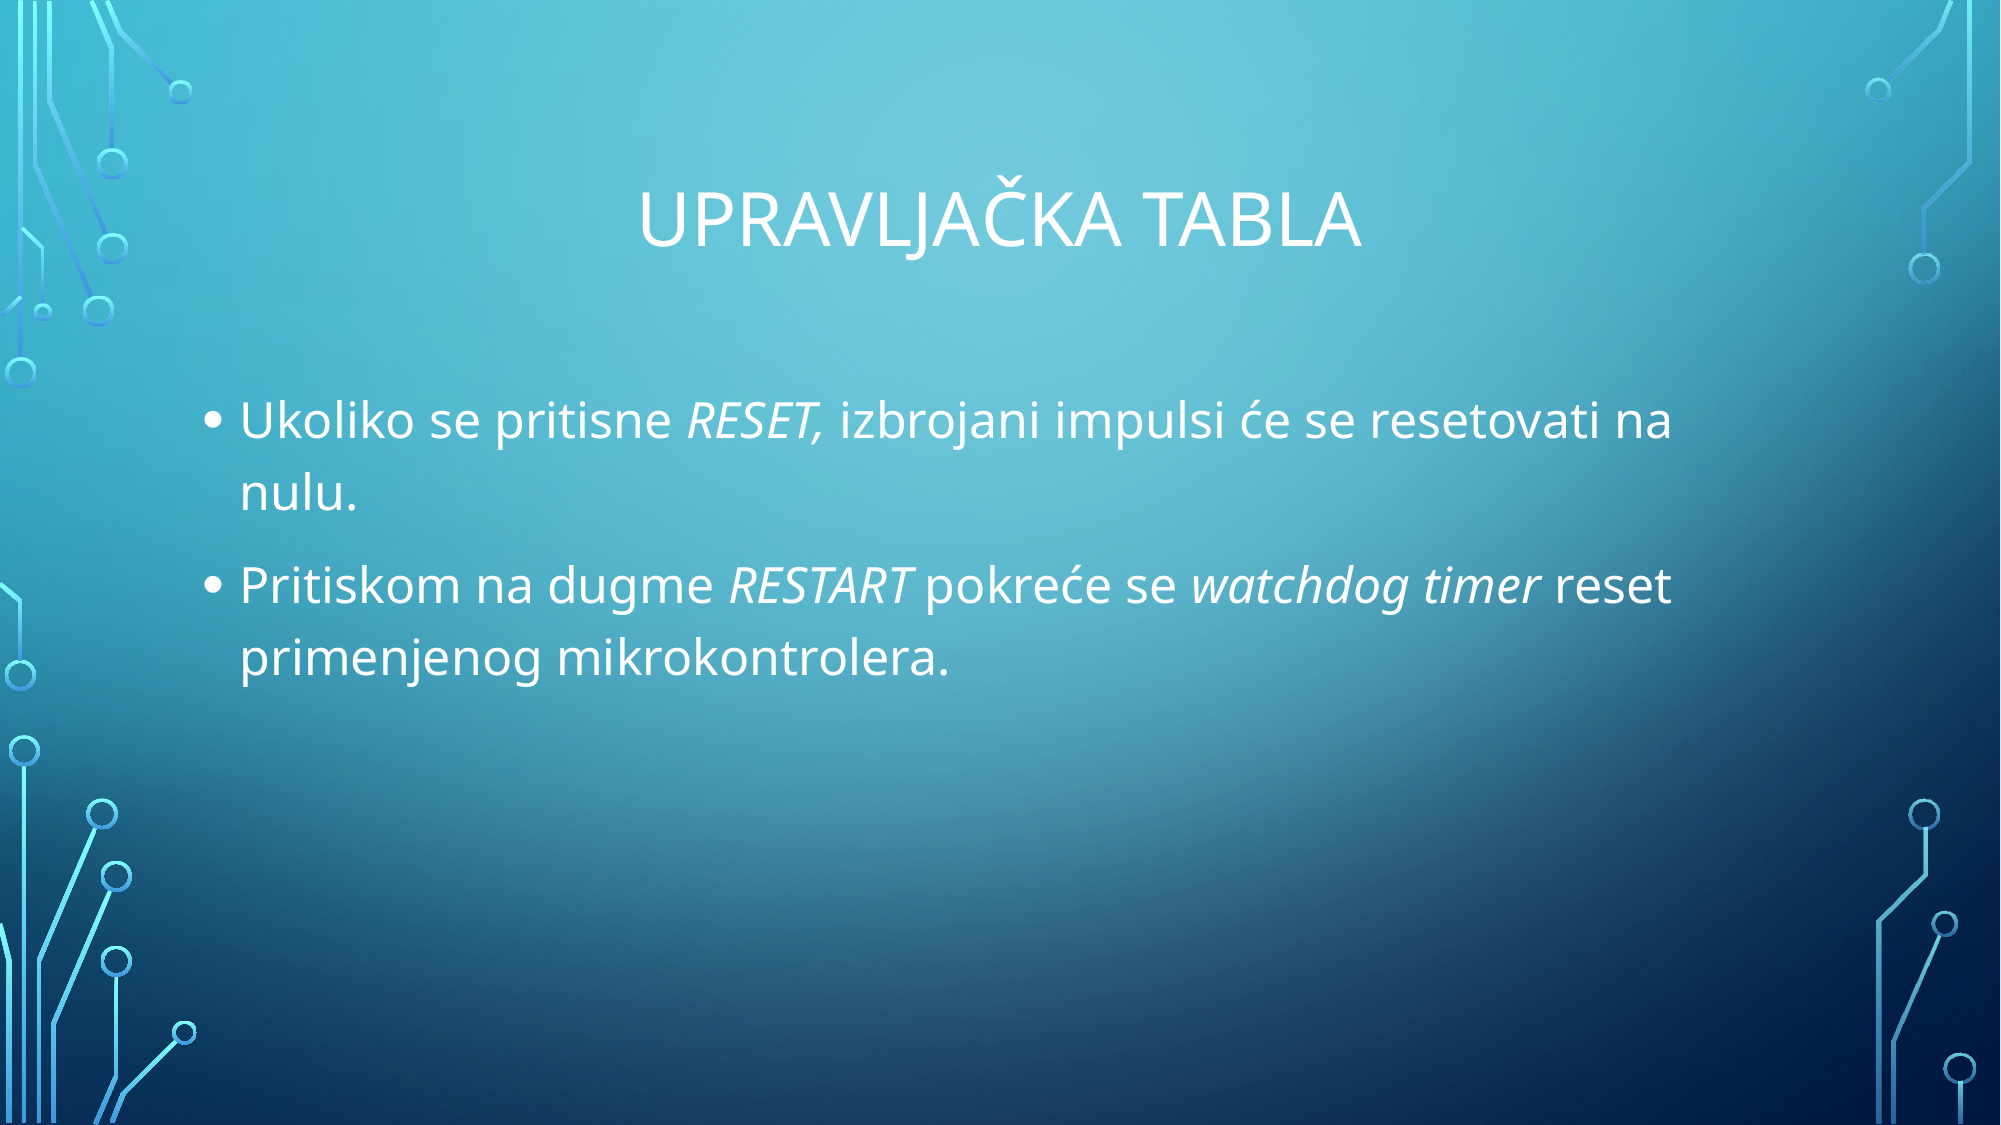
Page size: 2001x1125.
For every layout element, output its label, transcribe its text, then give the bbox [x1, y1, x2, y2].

list Ukoliko se pritisne RESET, izbrojani impulsi će se resetovati na nulu. Pritiskom na dugme RESTART pokreće se watchdog timer reset primenjenog mikrokontrolera. [187, 369, 1813, 950]
title Upravljačka tabla [187, 101, 1813, 344]
